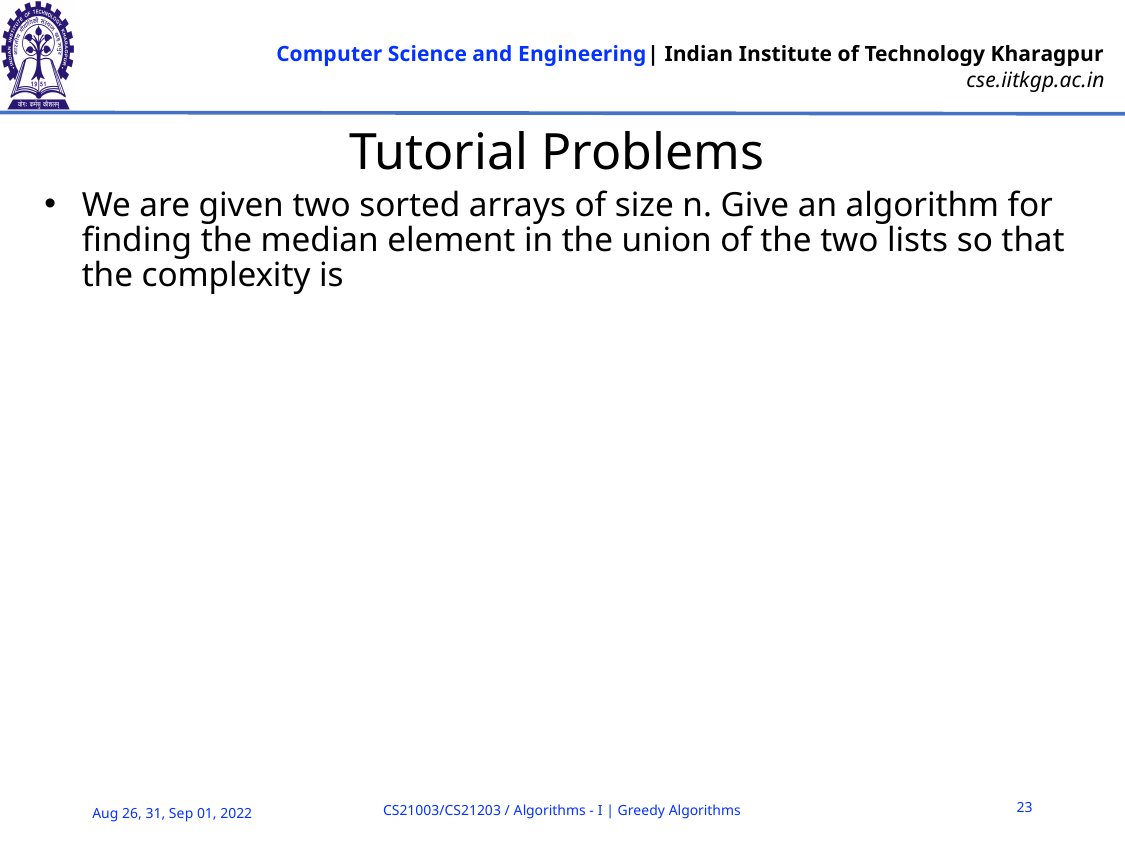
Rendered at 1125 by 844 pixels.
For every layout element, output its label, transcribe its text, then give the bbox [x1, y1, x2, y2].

footer CS21003/CS21203 / Algorithms - I | Greedy Algorithms [185, 787, 940, 833]
slide_number 23 [992, 785, 1048, 831]
title Tutorial Problems [35, 78, 1078, 221]
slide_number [77, 798, 274, 844]
picture [1, 1, 74, 110]
